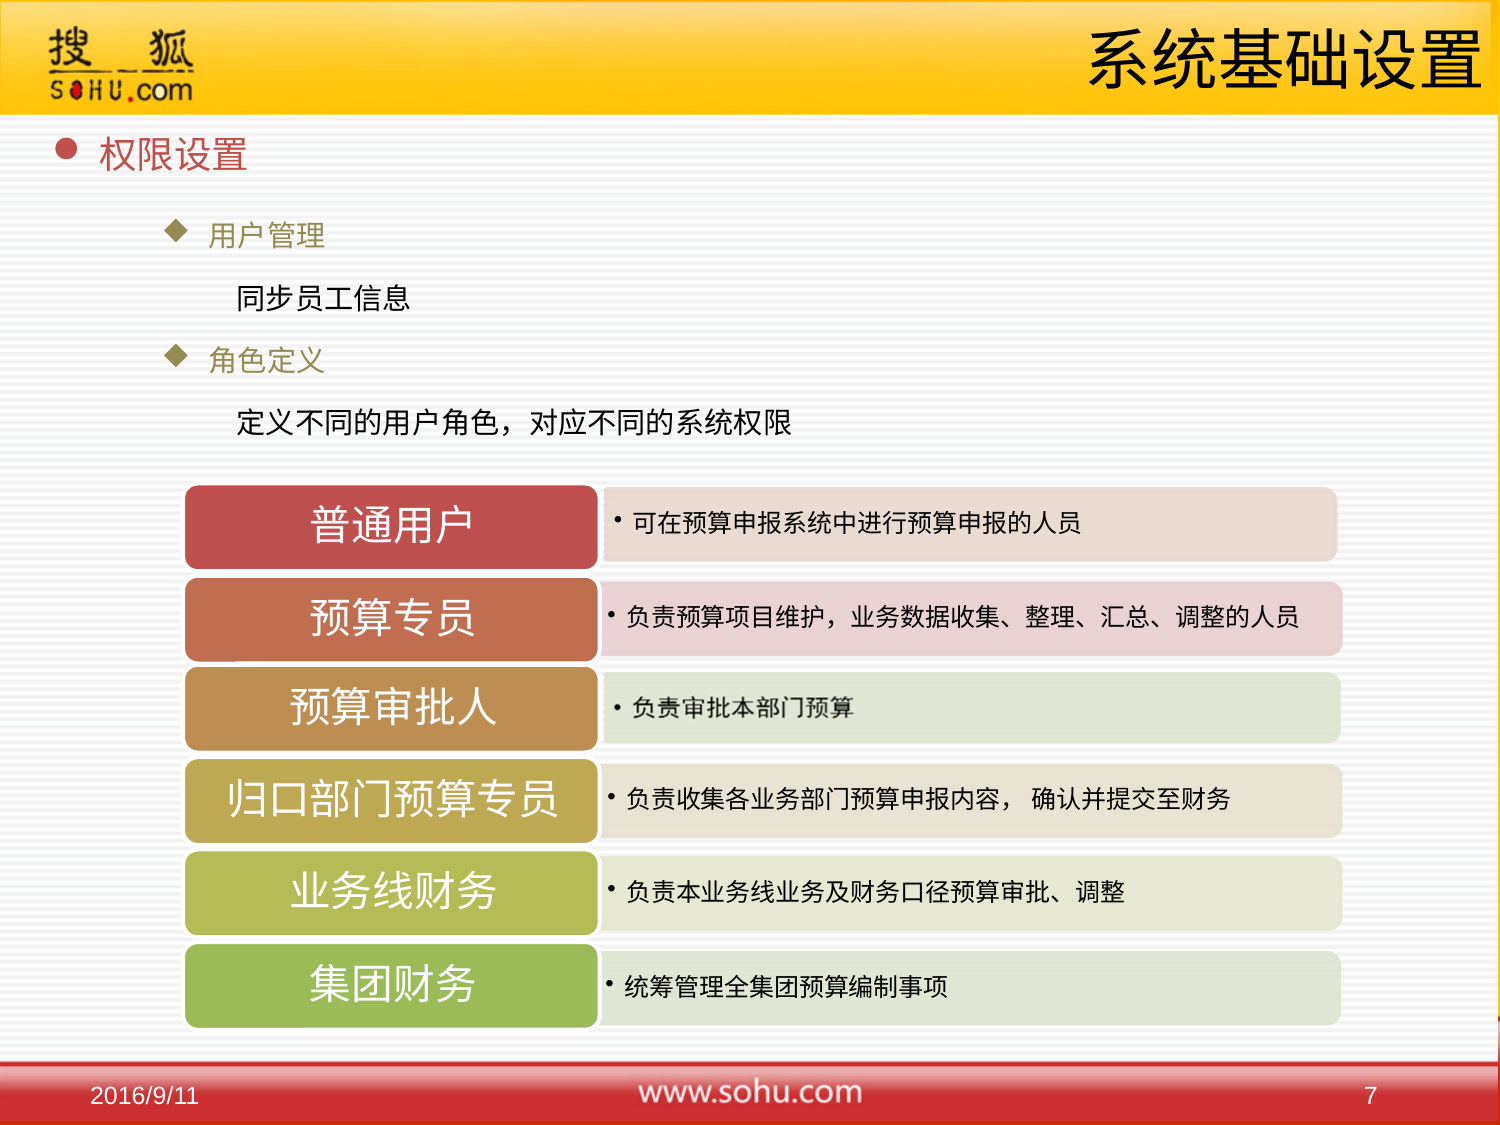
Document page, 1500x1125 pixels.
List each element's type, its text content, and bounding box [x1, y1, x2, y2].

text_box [182, 479, 1341, 1031]
picture [0, 0, 1500, 1125]
title 系统基础设置 [515, 0, 1500, 118]
text_box 用户管理 同步员工信息 角色定义 定义不同的用户角色，对应不同的系统权限 [71, 213, 1466, 448]
slide_number 7 [1042, 1065, 1393, 1125]
text_box 权限设置 [37, 123, 735, 184]
